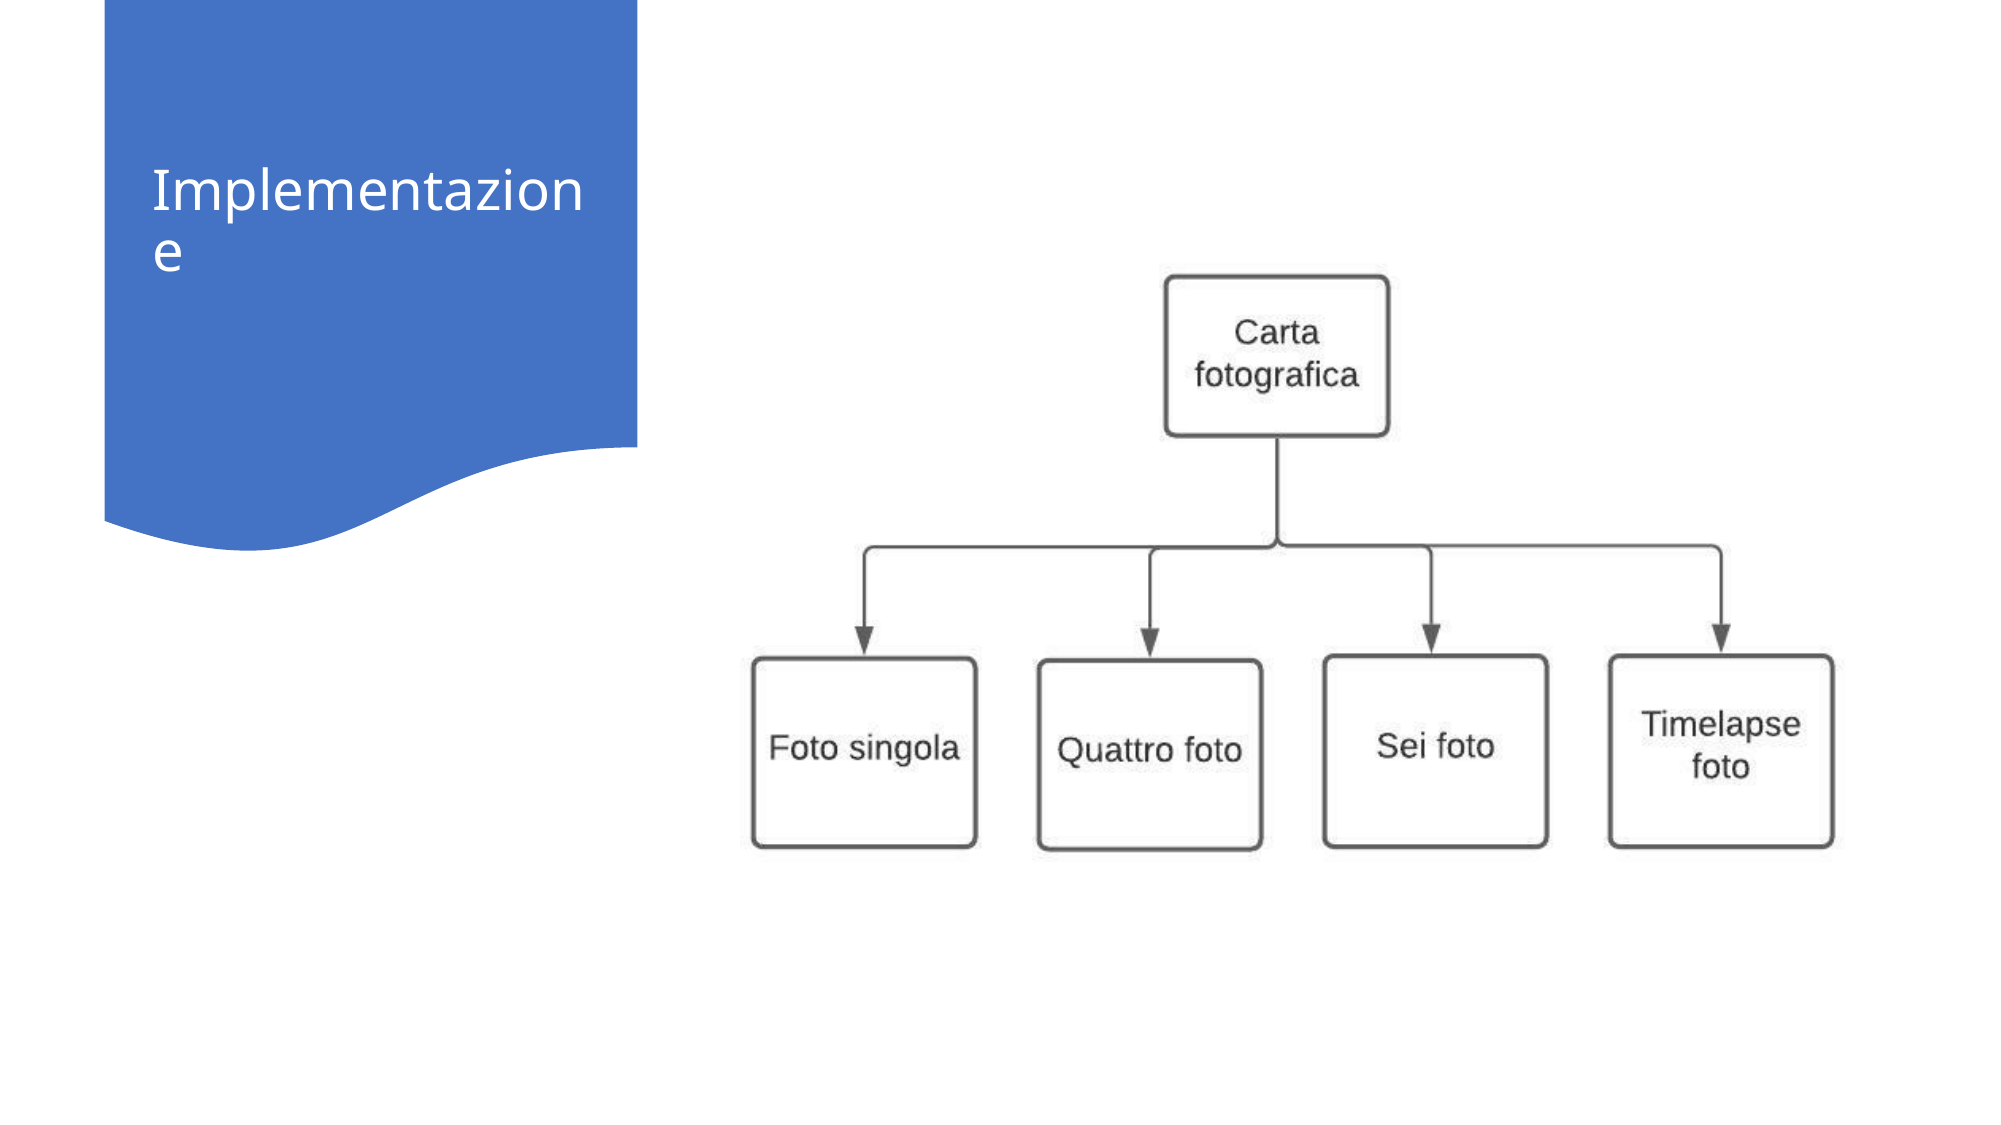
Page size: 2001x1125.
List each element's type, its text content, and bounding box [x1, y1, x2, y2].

title Implementazione [137, 28, 604, 417]
text_box [103, 0, 639, 552]
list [690, 212, 1896, 913]
